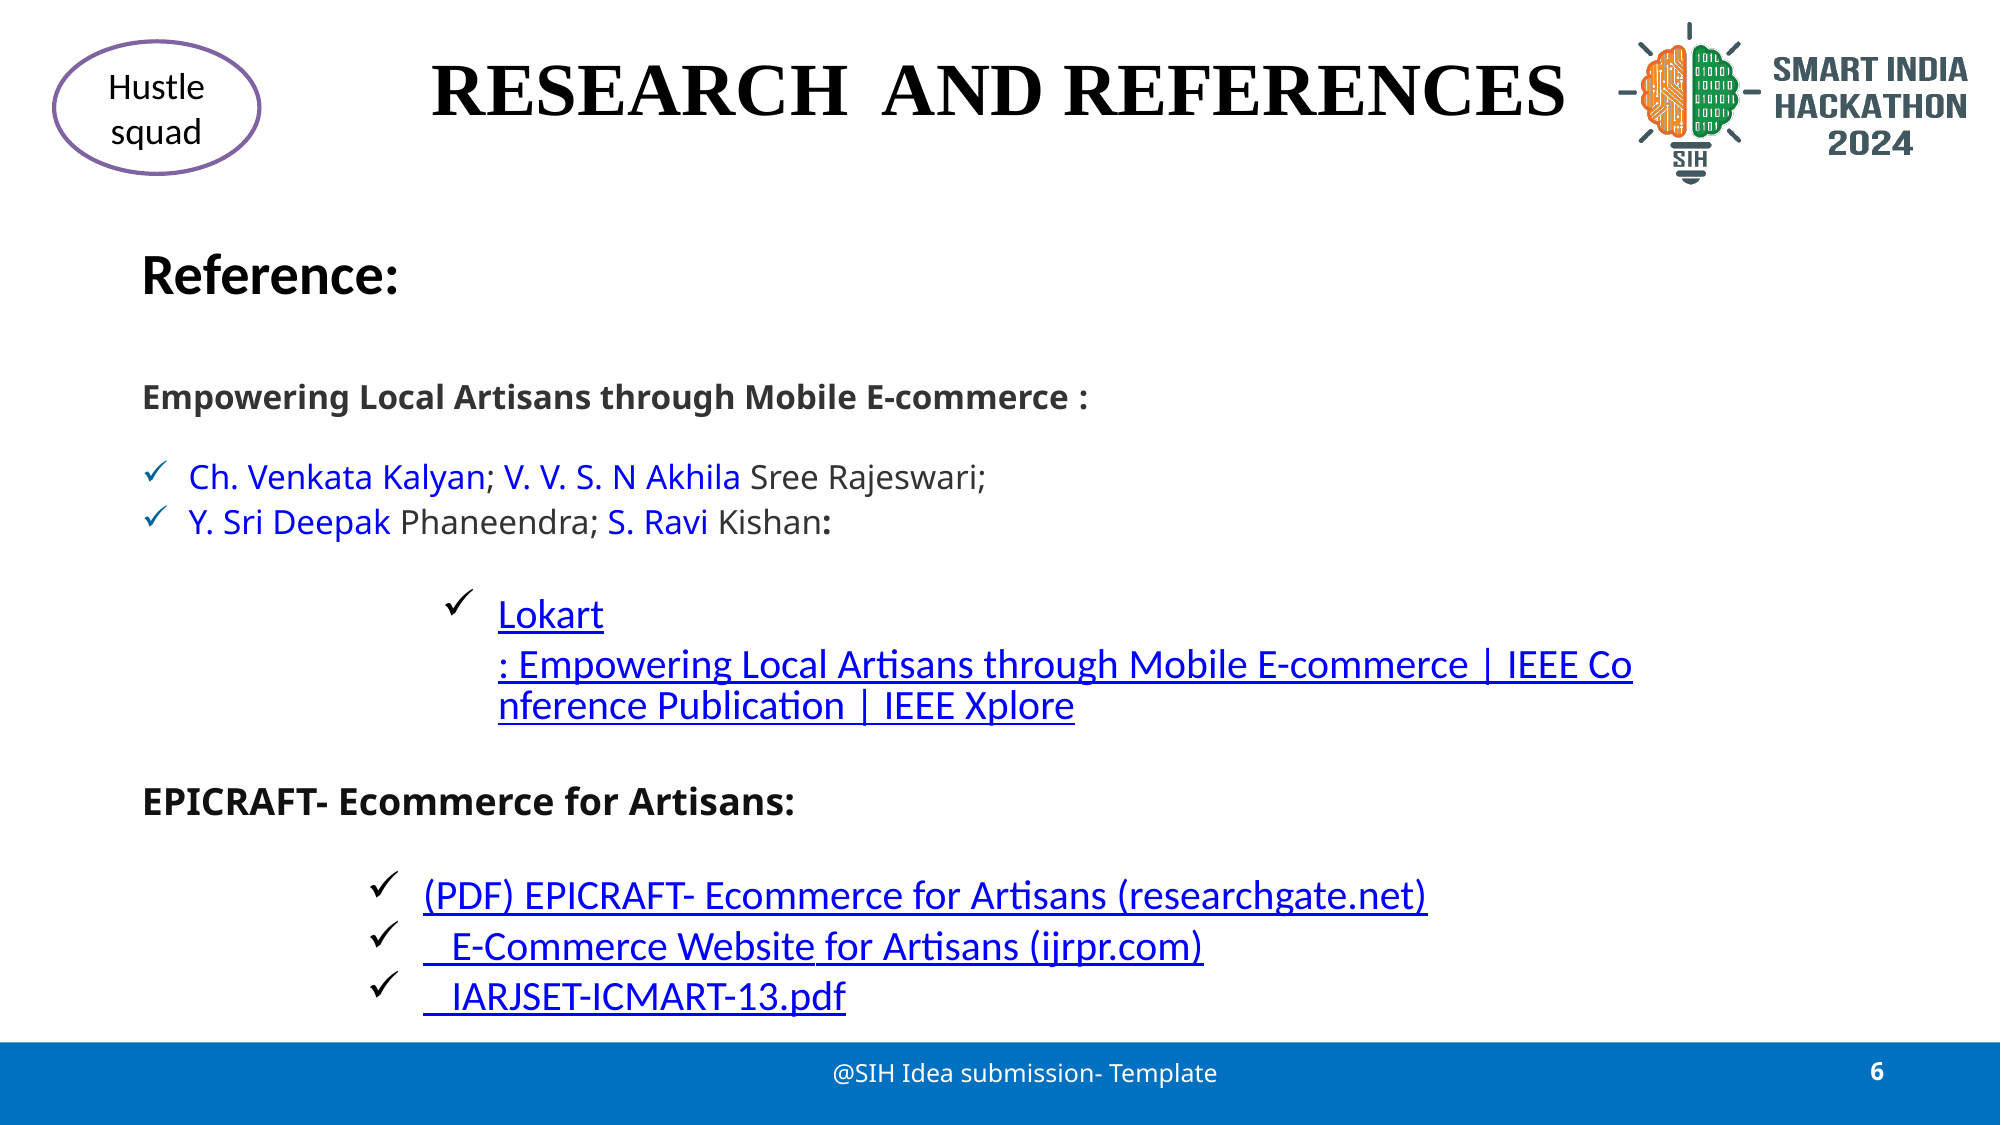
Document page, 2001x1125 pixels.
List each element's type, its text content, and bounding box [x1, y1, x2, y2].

text_box Reference: Empowering Local Artisans through Mobile E-commerce : Ch. Venkata Kalyan; V. V. S. N Akhila Sree Rajeswari; Y. Sri Deepak Phaneendra; S. Ravi Kishan: Lokart: Empowering Local Artisans through Mobile E-commerce | IEEE Conference Publication | IEEE Xplore EPICRAFT- Ecommerce for Artisans: (PDF) EPICRAFT- Ecommerce for Artisans (researchgate.net) E-Commerce Website for Artisans (ijrpr.com) IARJSET-ICMART-13.pdf [127, 228, 1667, 1054]
slide_number 6 [1433, 1042, 1900, 1103]
footer @SIH Idea submission- Template [762, 1042, 1289, 1103]
title RESEARCH AND REFERENCES [99, 0, 1901, 180]
text_box Hustle squad [52, 39, 262, 176]
text_box [0, 1042, 2000, 1125]
picture [1607, 13, 1977, 202]
